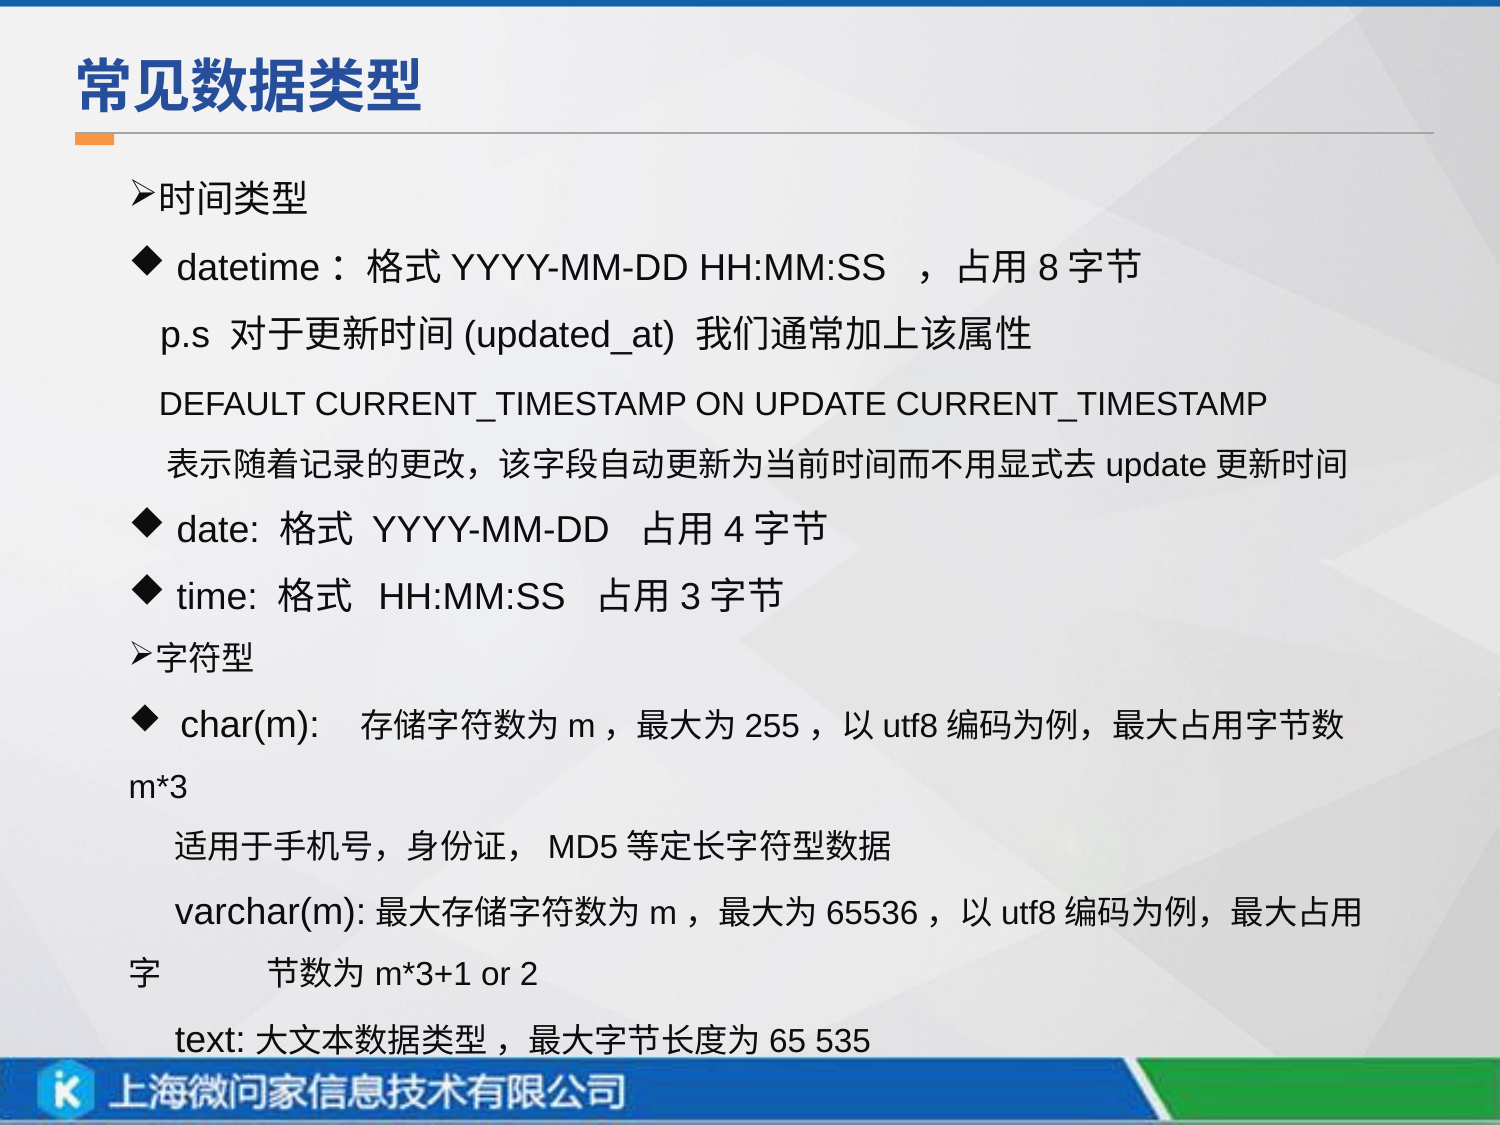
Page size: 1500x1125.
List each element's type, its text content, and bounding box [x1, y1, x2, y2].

text_box 时间类型 datetime：格式YYYY-MM-DD HH:MM:SS ，占用8字节 p.s 对于更新时间(updated_at) 我们通常加上该属性 DEFAULT CURRENT_TIMESTAMP ON UPDATE CURRENT_TIMESTAMP 表示随着记录的更改，该字段自动更新为当前时间而不用显式去update更新时间 date: 格式 YYYY-MM-DD 占用4字节 time: 格式 HH:MM:SS 占用3字节 字符型 char(m): 存储字符数为m，最大为255，以utf8编码为例，最大占用字节数m*3 适用于手机号，身份证，MD5等定长字符型数据 varchar(m):最大存储字符数为m，最大为65536，以utf8编码为例，最大占用字 节数为m*3+1 or 2 text:大文本数据类型 ，最大字节长度为65 535 [113, 155, 1387, 1054]
picture [0, 0, 1500, 1125]
text_box 常见数据类型 [59, 41, 917, 127]
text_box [74, 132, 1435, 146]
